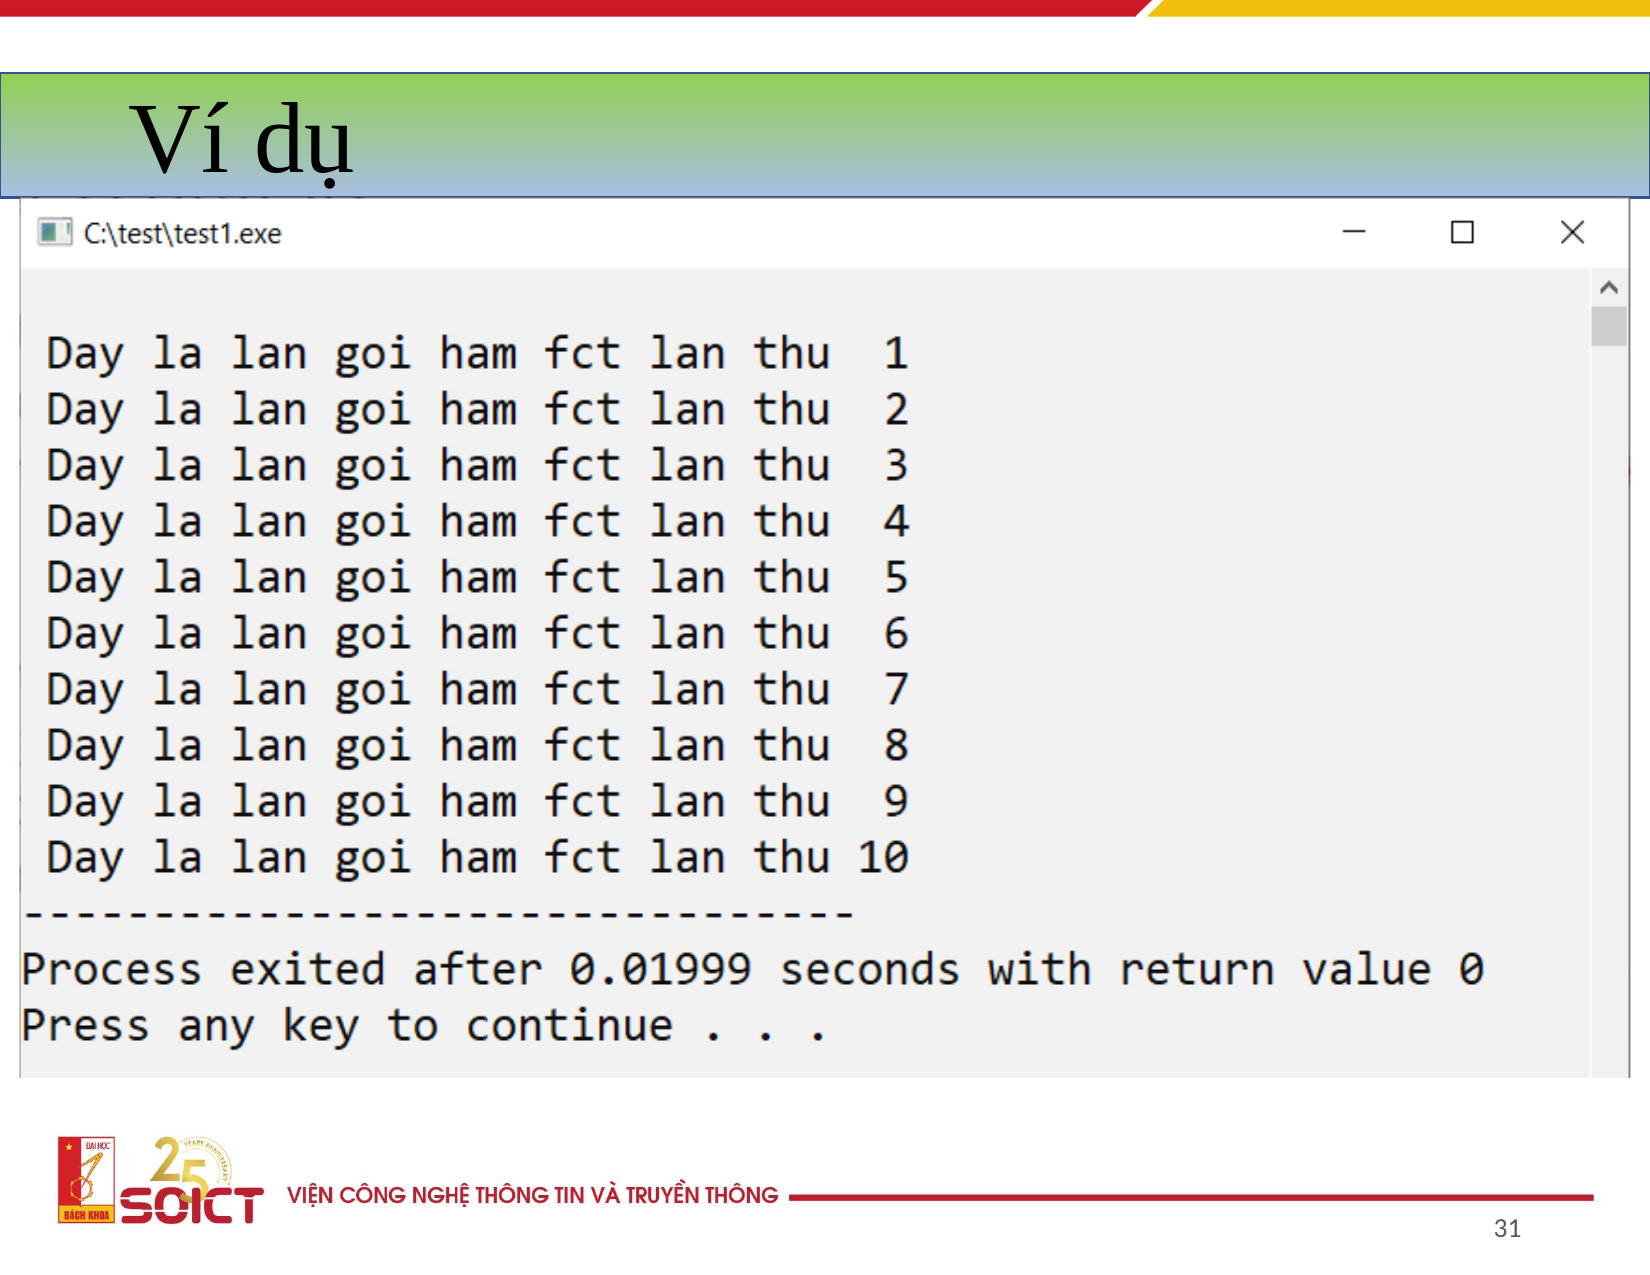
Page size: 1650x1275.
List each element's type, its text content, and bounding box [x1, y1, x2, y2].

text_box [0, 73, 113, 198]
picture [0, 197, 1650, 1275]
slide_number ‹#› [1330, 1192, 1537, 1261]
text_box [1537, 73, 1650, 198]
title Ví dụ [113, 16, 1537, 195]
picture [0, 0, 1650, 73]
